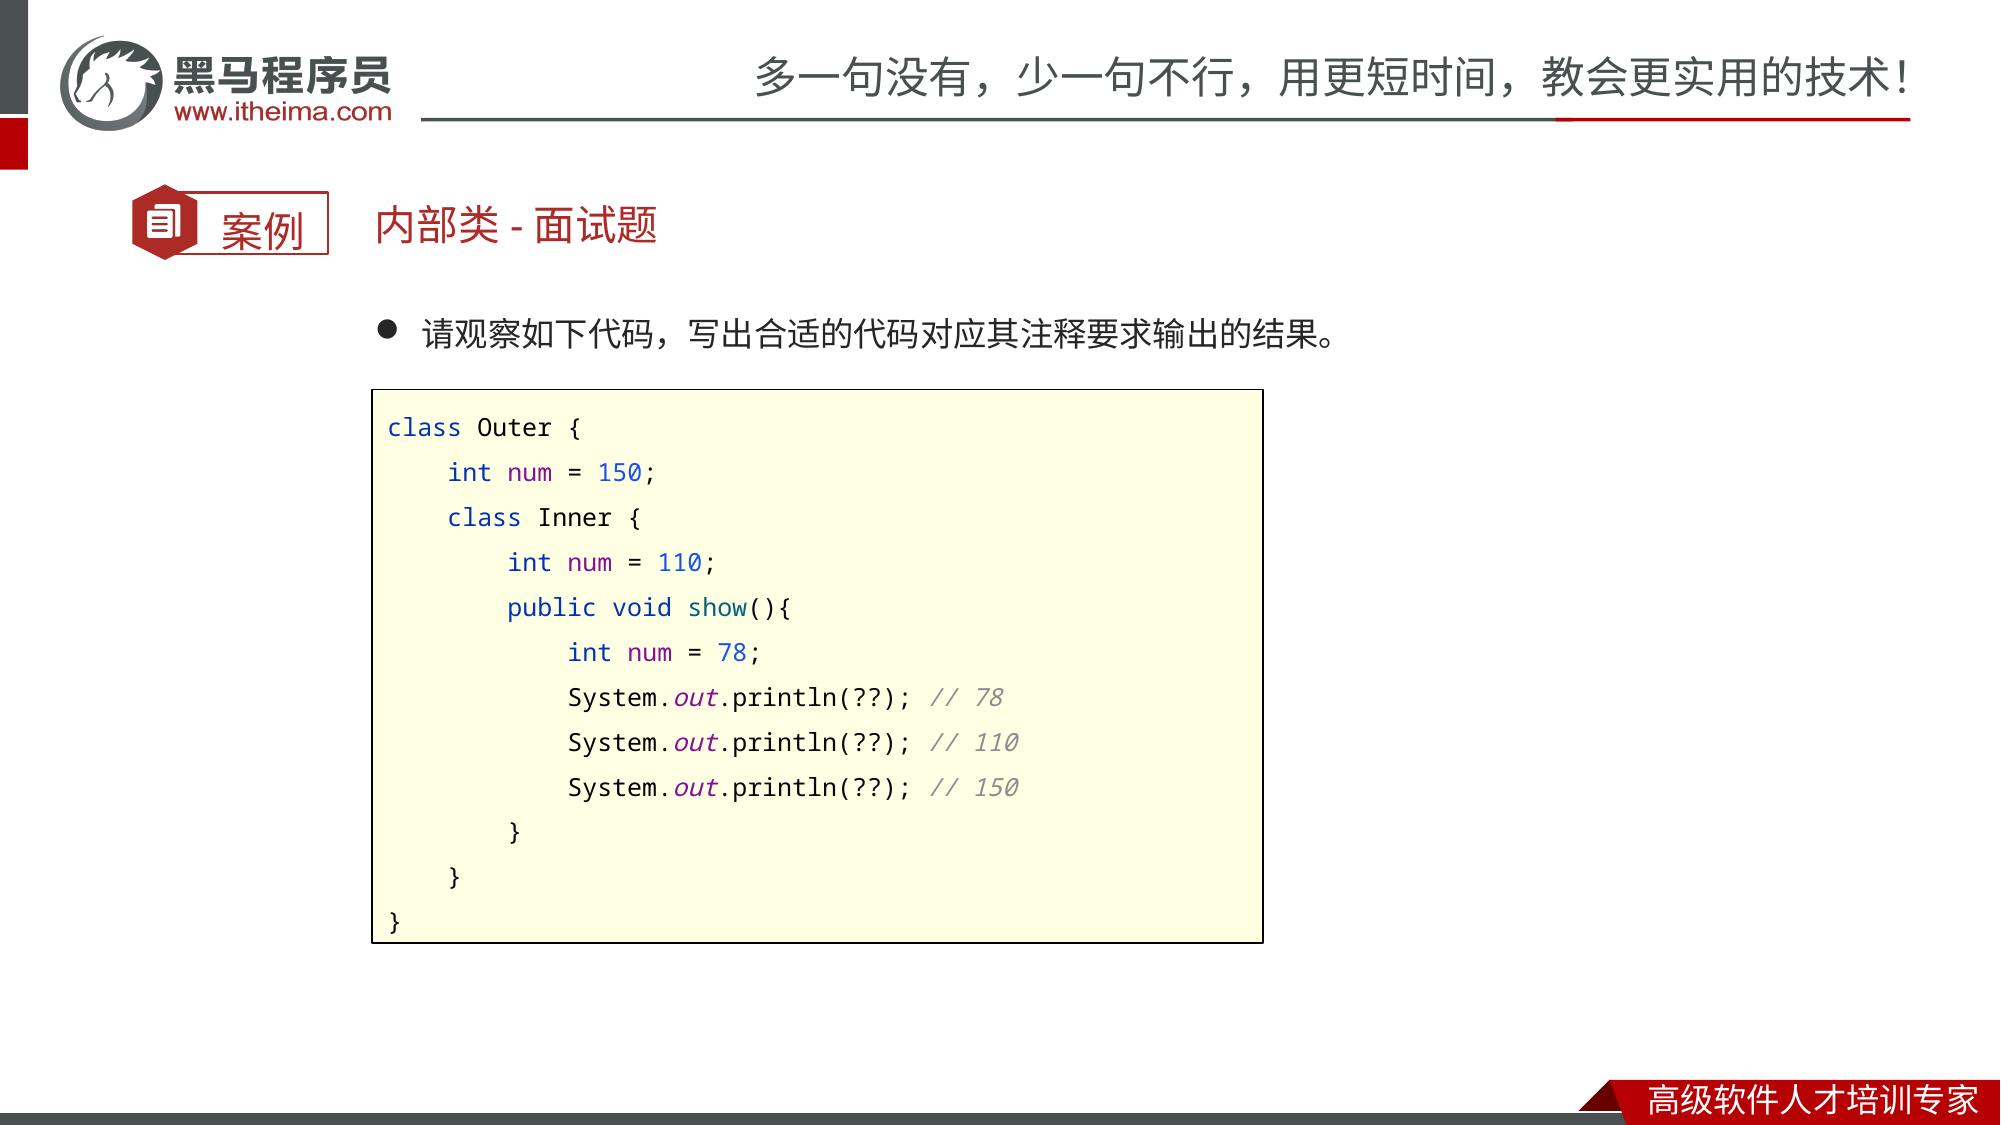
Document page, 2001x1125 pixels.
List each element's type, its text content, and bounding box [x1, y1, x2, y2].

text_box class Outer { int num = 150; class Inner { int num = 110; public void show(){ int num = 78; System.out.println(??); // 78 System.out.println(??); // 110 System.out.println(??); // 150 } } } [372, 389, 1263, 943]
picture [14, 0, 453, 179]
picture [147, 204, 181, 238]
list 请观察如下代码，写出合适的代码对应其注释要求输出的结果。 [360, 285, 1872, 904]
list 内部类-面试题 [360, 181, 1872, 266]
